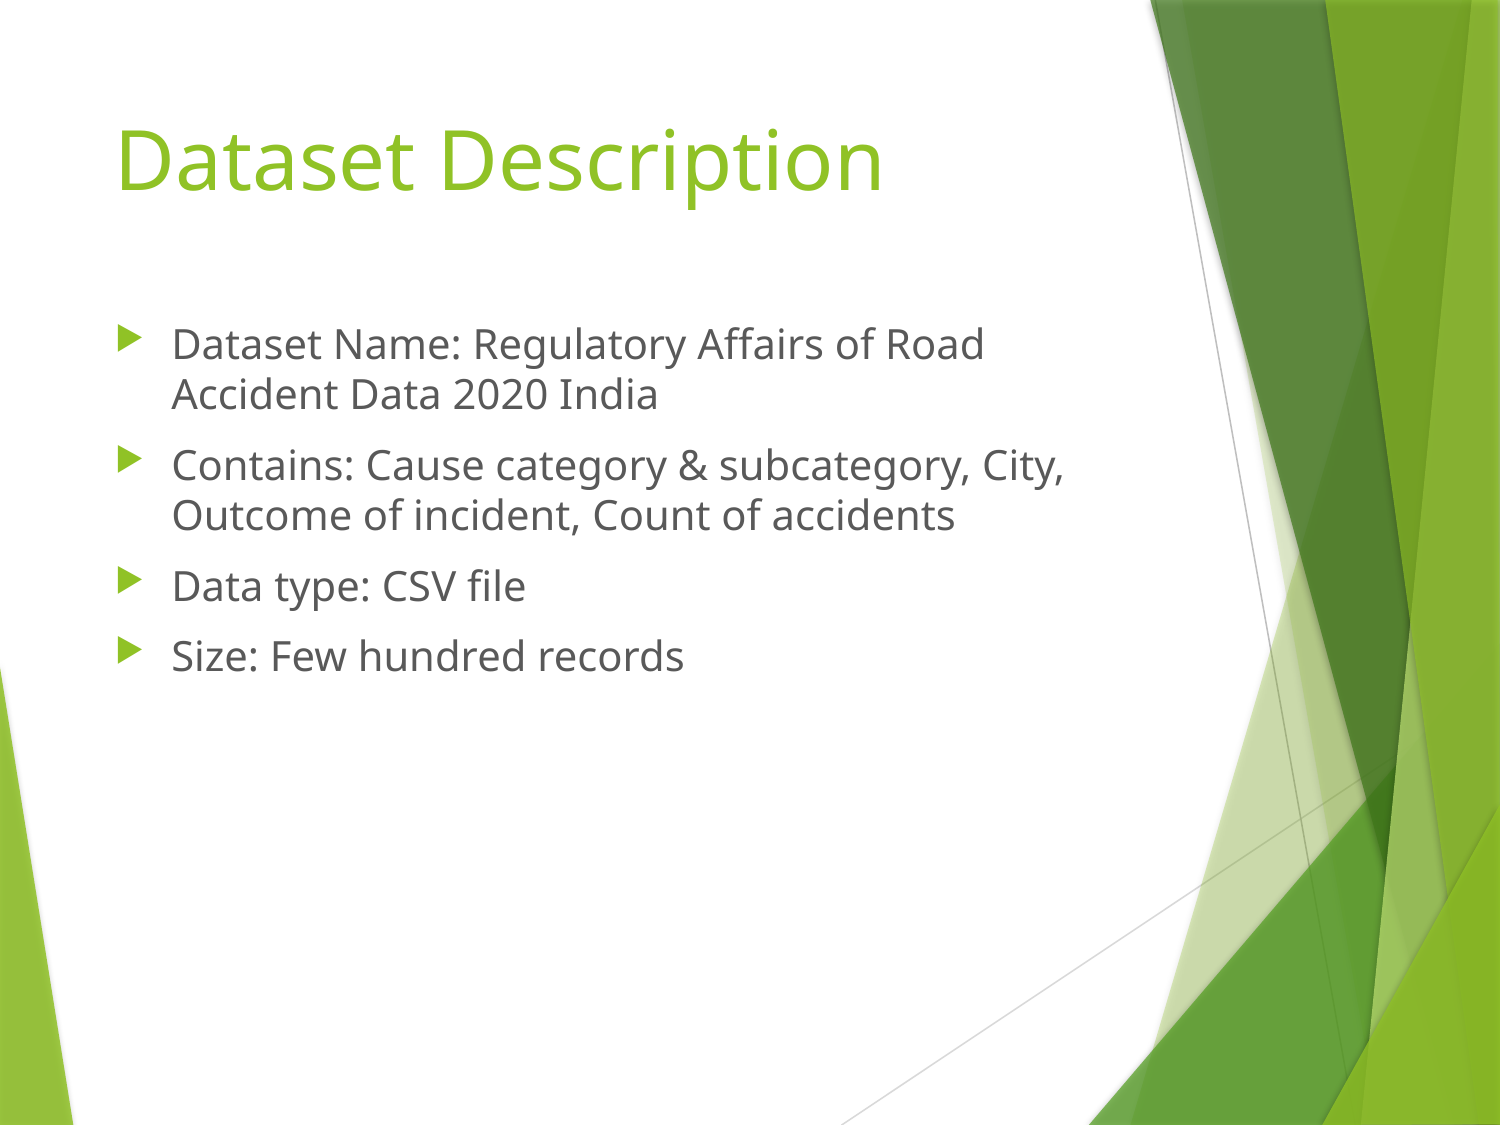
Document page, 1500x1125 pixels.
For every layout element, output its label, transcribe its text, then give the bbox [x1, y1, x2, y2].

list Dataset Name: Regulatory Affairs of Road Accident Data 2020 India Contains: Cause category & subcategory, City, Outcome of incident, Count of accidents Data type: CSV file Size: Few hundred records [99, 244, 1142, 881]
title Dataset Description [99, 99, 1142, 244]
